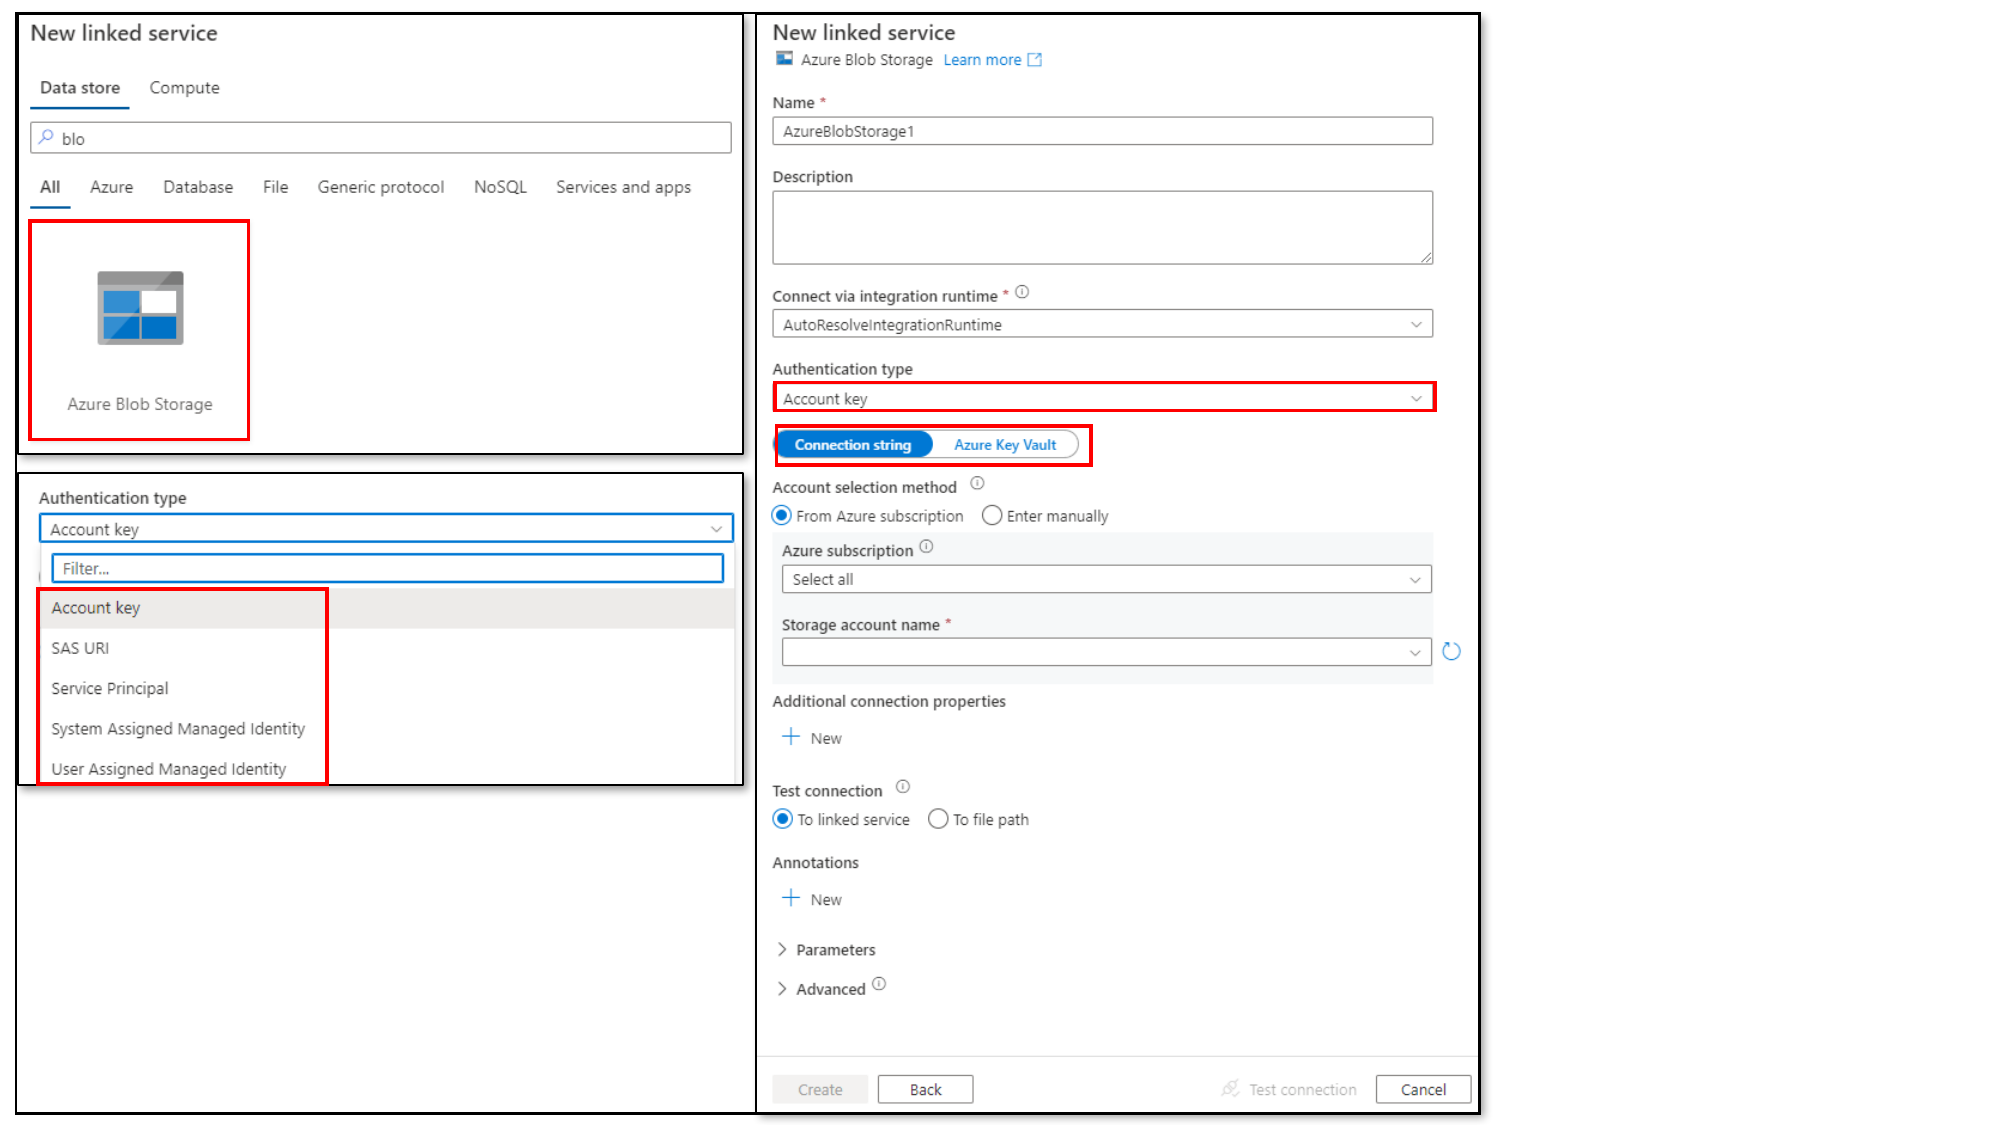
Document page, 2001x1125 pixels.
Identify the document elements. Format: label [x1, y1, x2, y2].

picture [757, 15, 1479, 1112]
picture [18, 474, 743, 784]
picture [18, 15, 743, 453]
text_box [15, 12, 1481, 1114]
